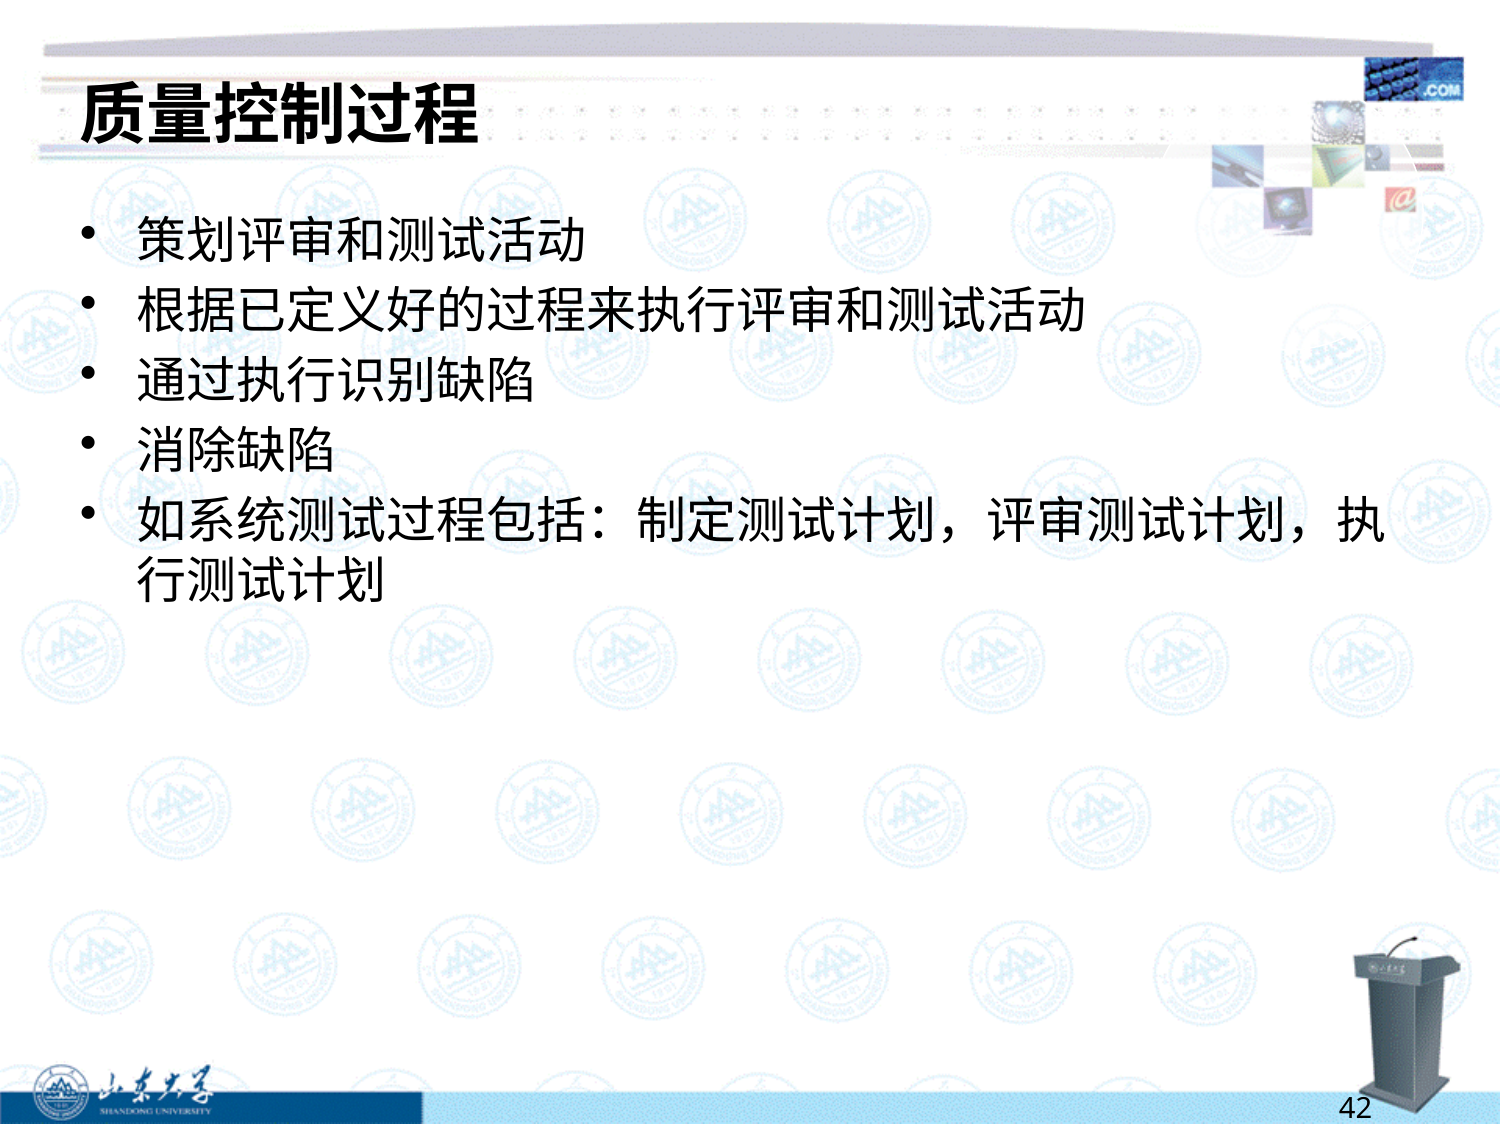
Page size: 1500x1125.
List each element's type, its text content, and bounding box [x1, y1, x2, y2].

slide_number 42 [1074, 1082, 1388, 1125]
list 策划评审和测试活动 根据已定义好的过程来执行评审和测试活动 通过执行识别缺陷 消除缺陷 如系统测试过程包括：制定测试计划，评审测试计划，执行测试计划 [64, 201, 1424, 1038]
title 质量控制过程 [64, 74, 1424, 150]
picture [0, 1, 1500, 1124]
